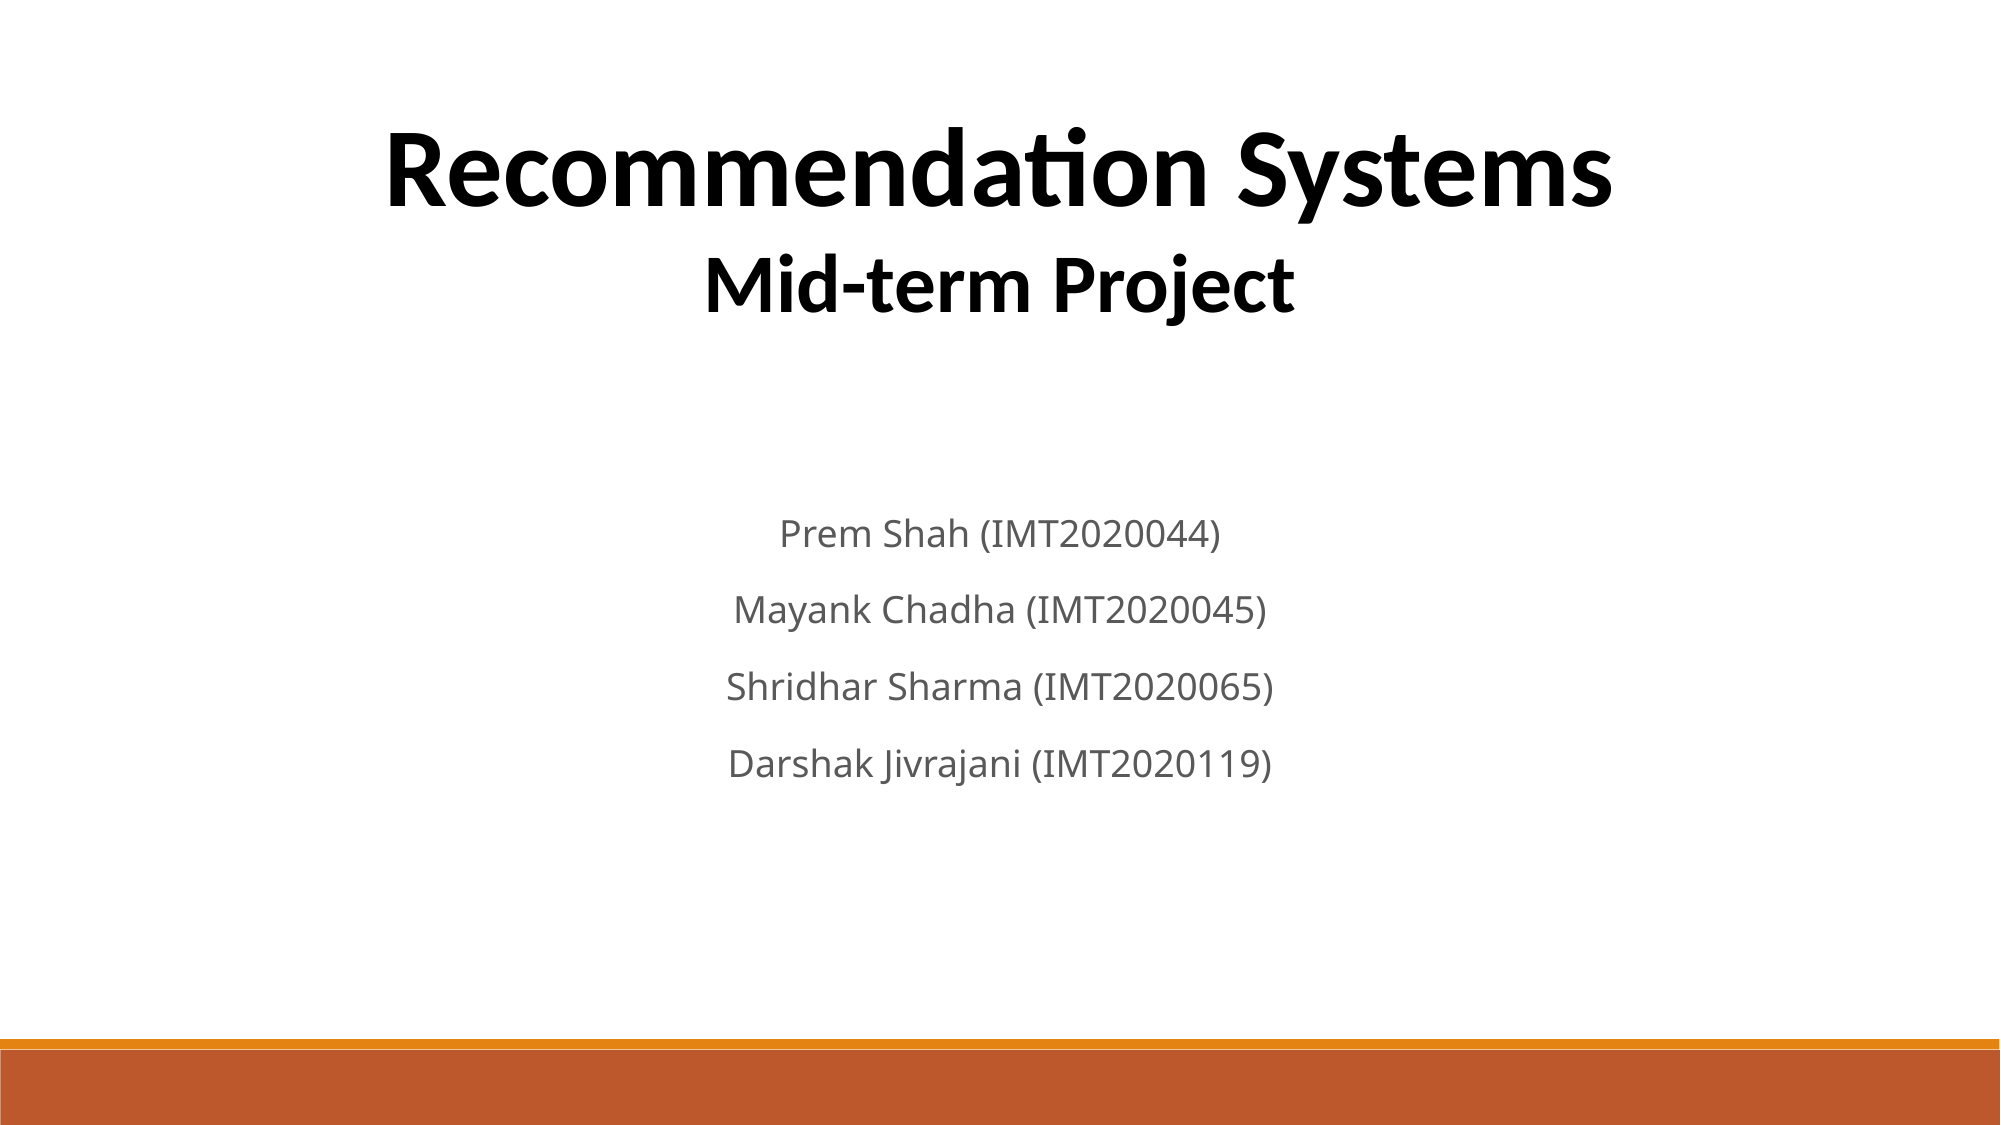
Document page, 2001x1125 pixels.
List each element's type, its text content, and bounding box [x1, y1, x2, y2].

text_box Recommendation Systems Mid-term Project [270, 86, 1730, 337]
text_box Prem Shah (IMT2020044) Mayank Chadha (IMT2020045) Shridhar Sharma (IMT2020065) Darshak Jivrajani (IMT2020119) [500, 471, 1500, 792]
